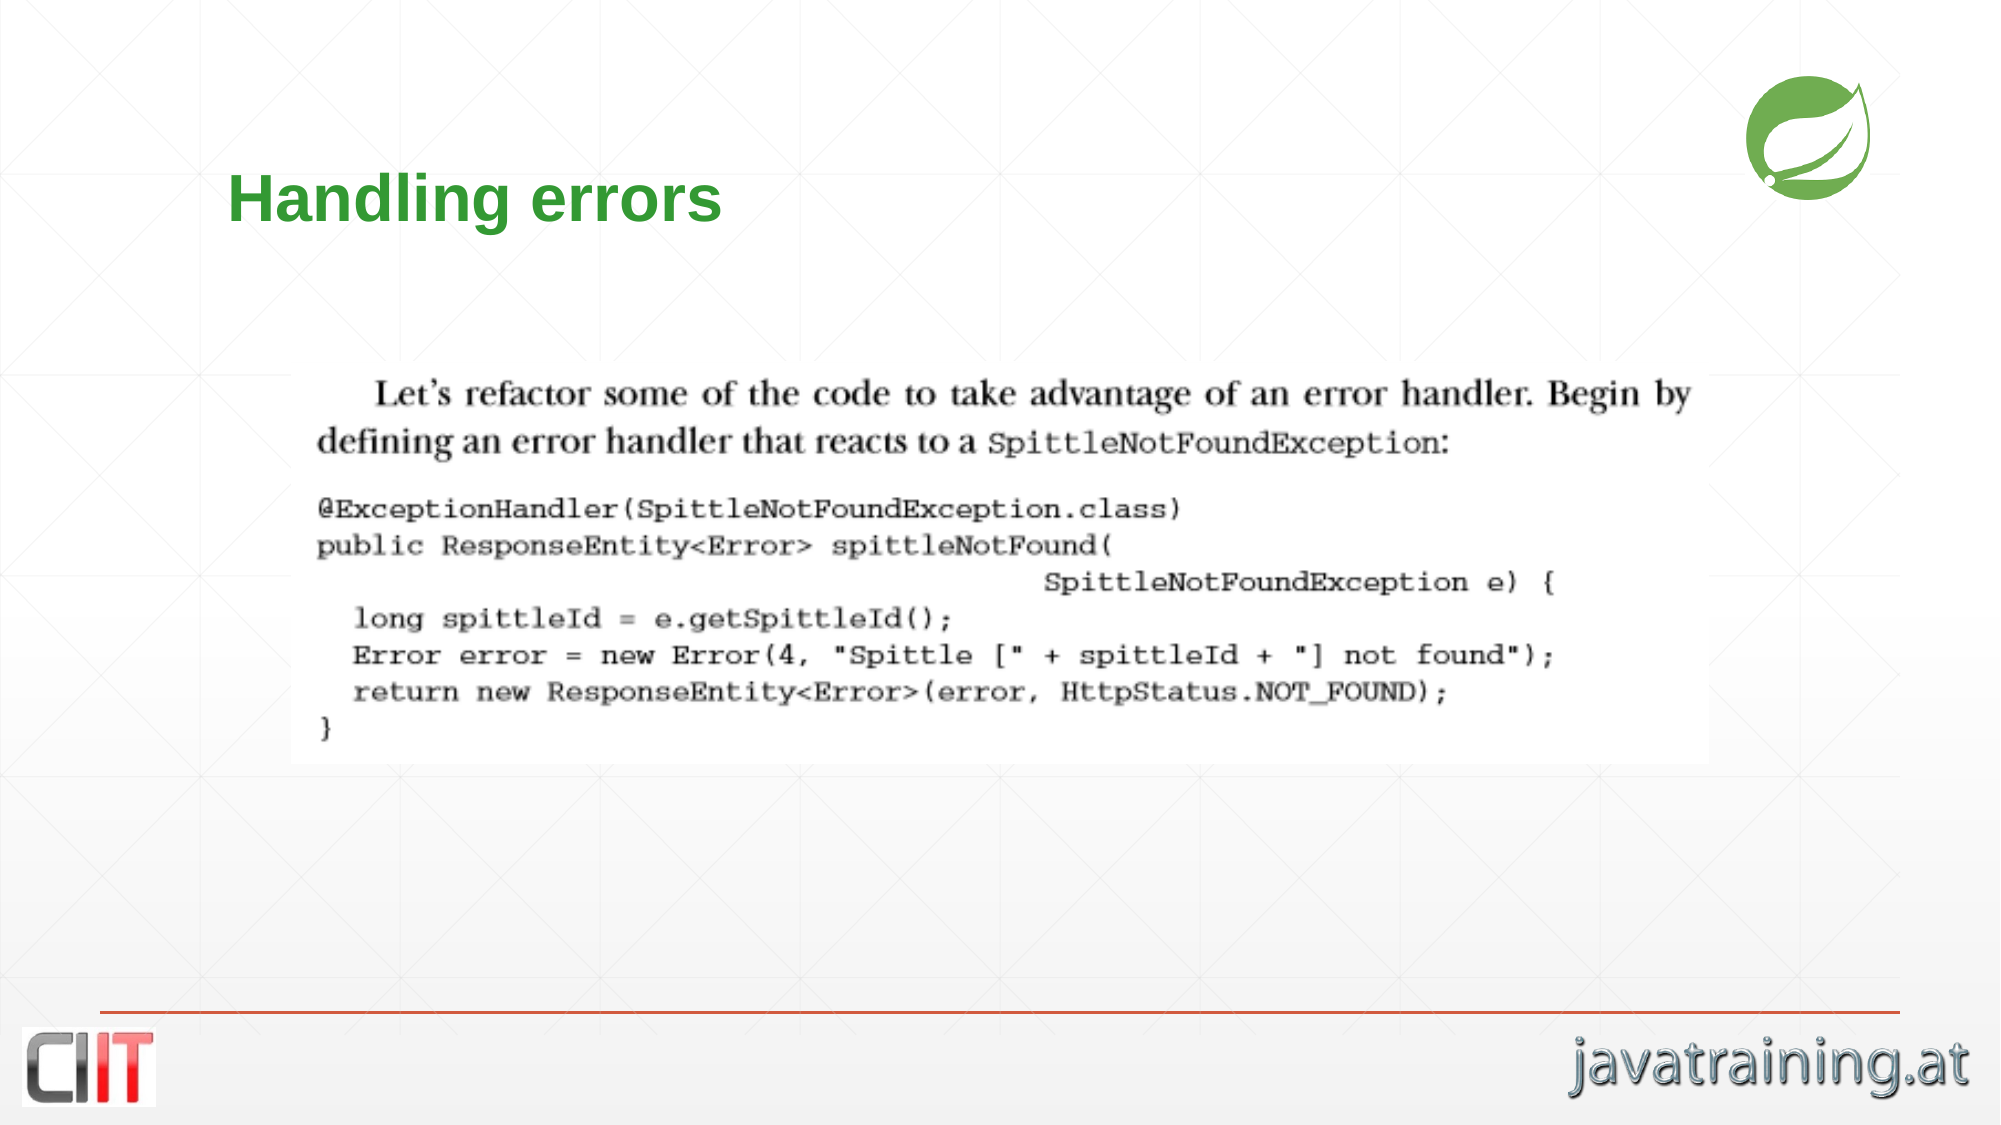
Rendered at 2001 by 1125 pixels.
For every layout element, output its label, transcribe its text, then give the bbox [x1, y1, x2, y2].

picture [22, 1027, 156, 1107]
title Handling errors [212, 82, 1788, 244]
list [291, 361, 1709, 764]
picture [1745, 75, 1870, 200]
picture [1564, 1034, 1971, 1102]
